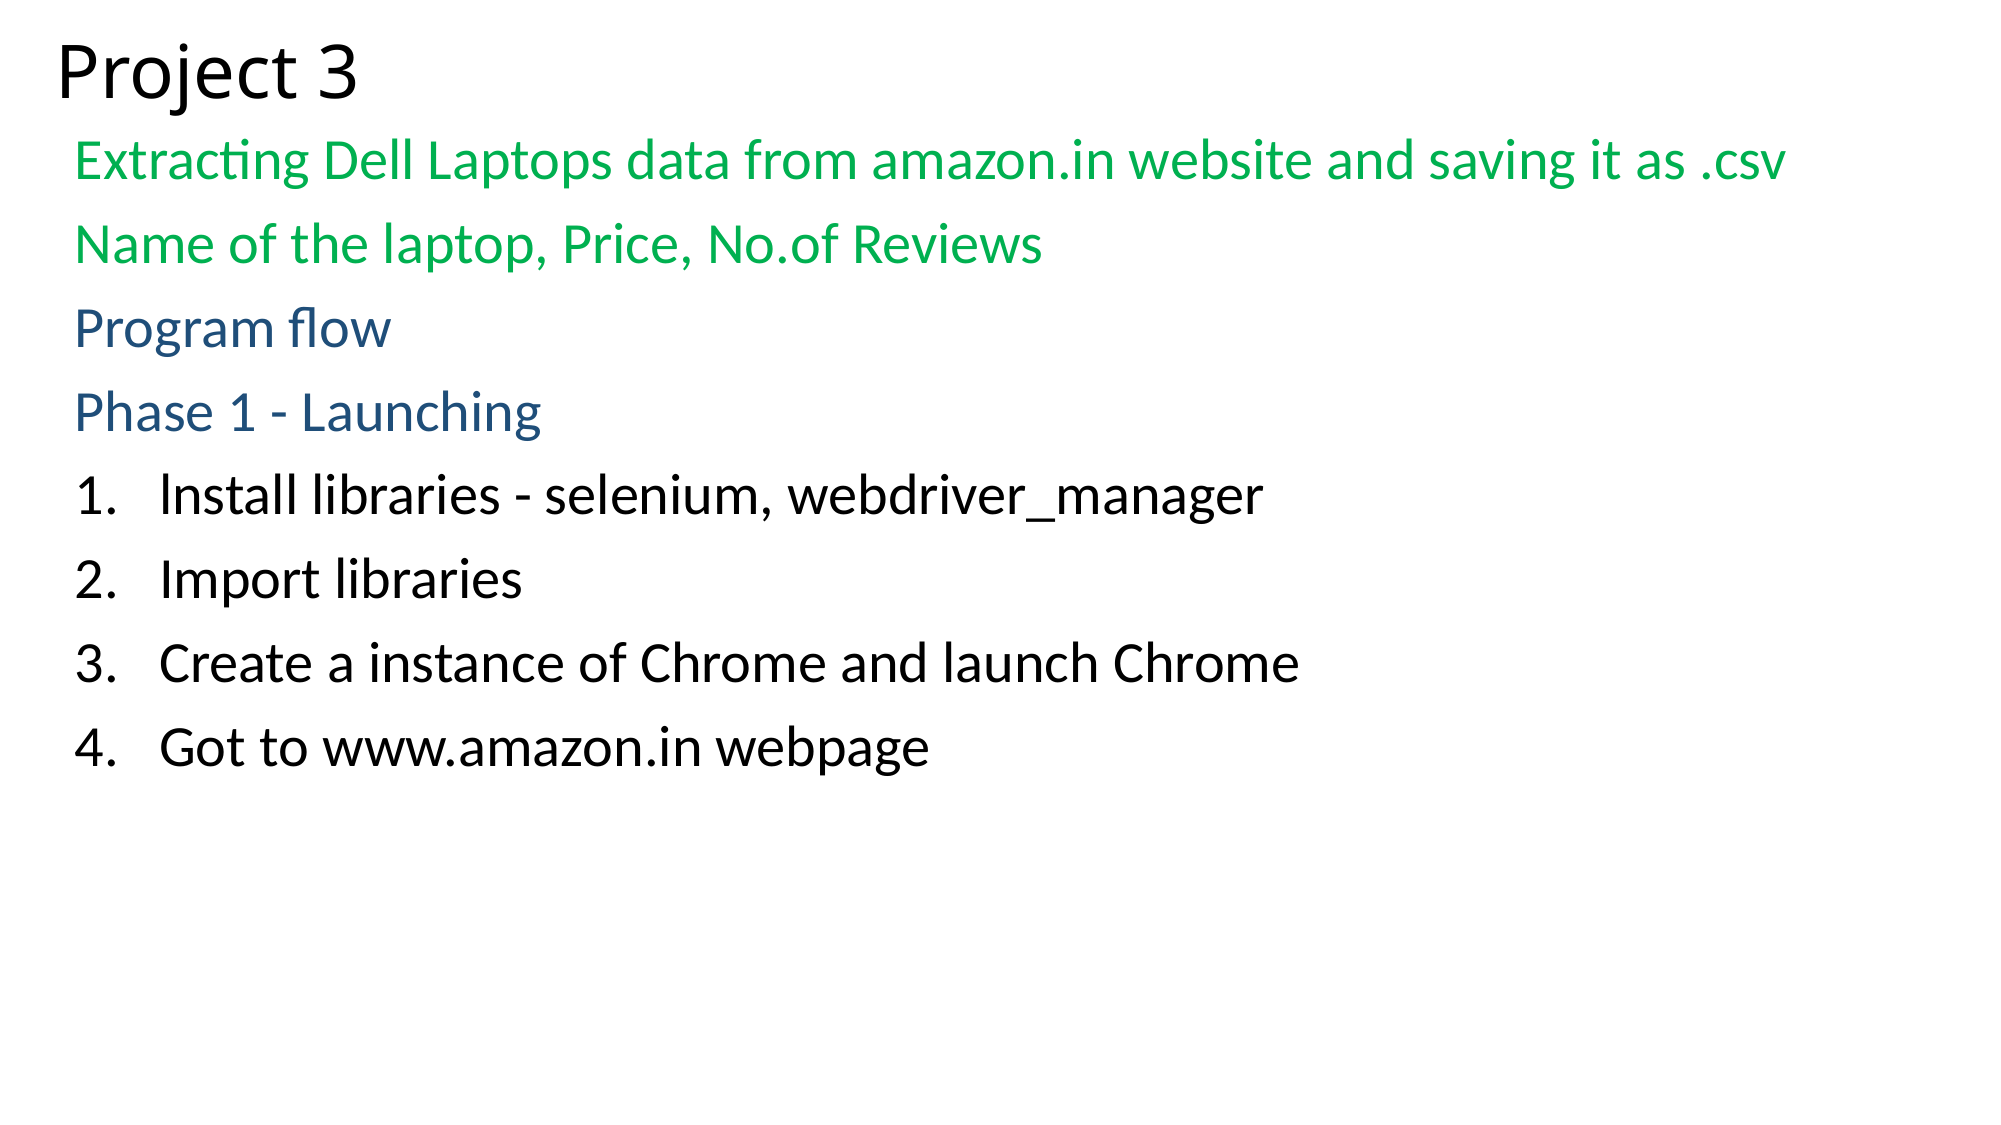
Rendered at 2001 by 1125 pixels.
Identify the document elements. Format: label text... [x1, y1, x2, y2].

list Extracting Dell Laptops data from amazon.in website and saving it as .csv Name of the laptop, Price, No.of Reviews Program flow Phase 1 - Launching lnstall libraries - selenium, webdriver_manager Import libraries Create a instance of Chrome and launch Chrome Got to www.amazon.in webpage [59, 121, 1846, 1013]
title Project 3 [40, 26, 1766, 122]
